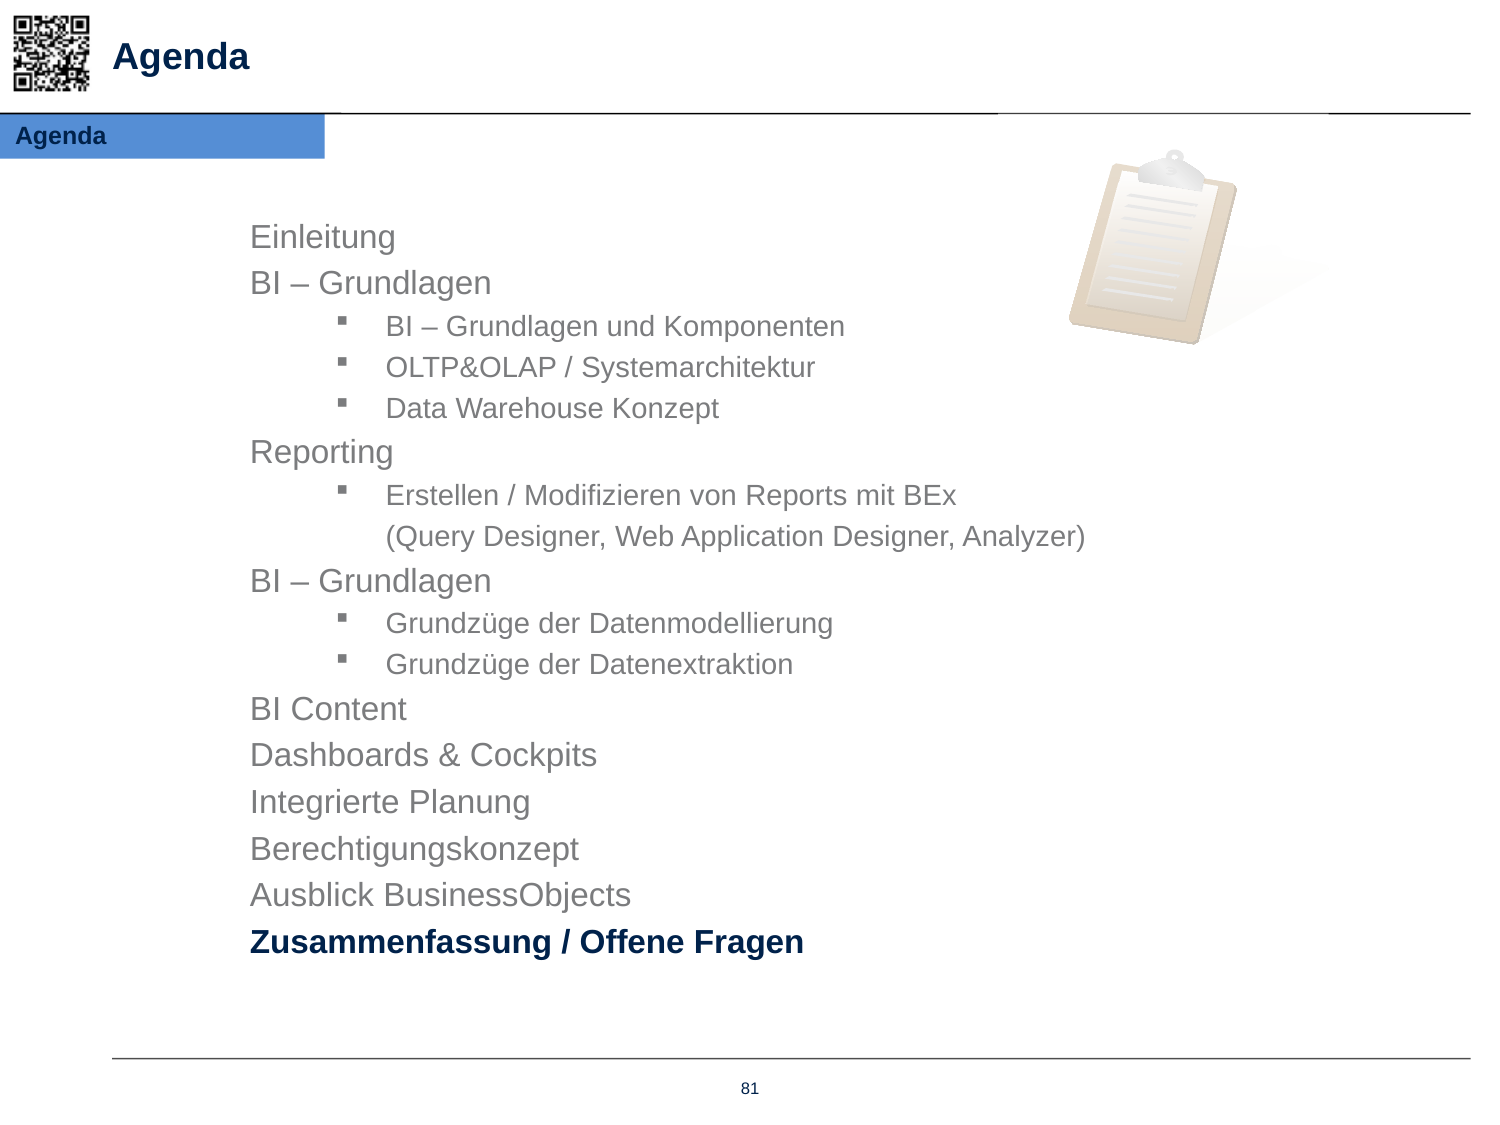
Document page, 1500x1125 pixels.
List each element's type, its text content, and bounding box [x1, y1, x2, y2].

list Einleitung BI – Grundlagen BI – Grundlagen und Komponenten OLTP&OLAP / Systemarchitektur Data Warehouse Konzept Reporting Erstellen / Modifizieren von Reports mit BEx (Query Designer, Web Application Designer, Analyzer) BI – Grundlagen Grundzüge der Datenmodellierung Grundzüge der Datenextraktion BI Content Dashboards & Cockpits Integrierte Planung Berechtigungskonzept Ausblick BusinessObjects Zusammenfassung / Offene Fragen [41, 160, 1459, 1000]
text_box [998, 113, 1329, 409]
title Agenda [97, 7, 1210, 102]
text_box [1068, 148, 1330, 345]
picture [3, 5, 99, 101]
text_box Agenda [0, 113, 325, 159]
